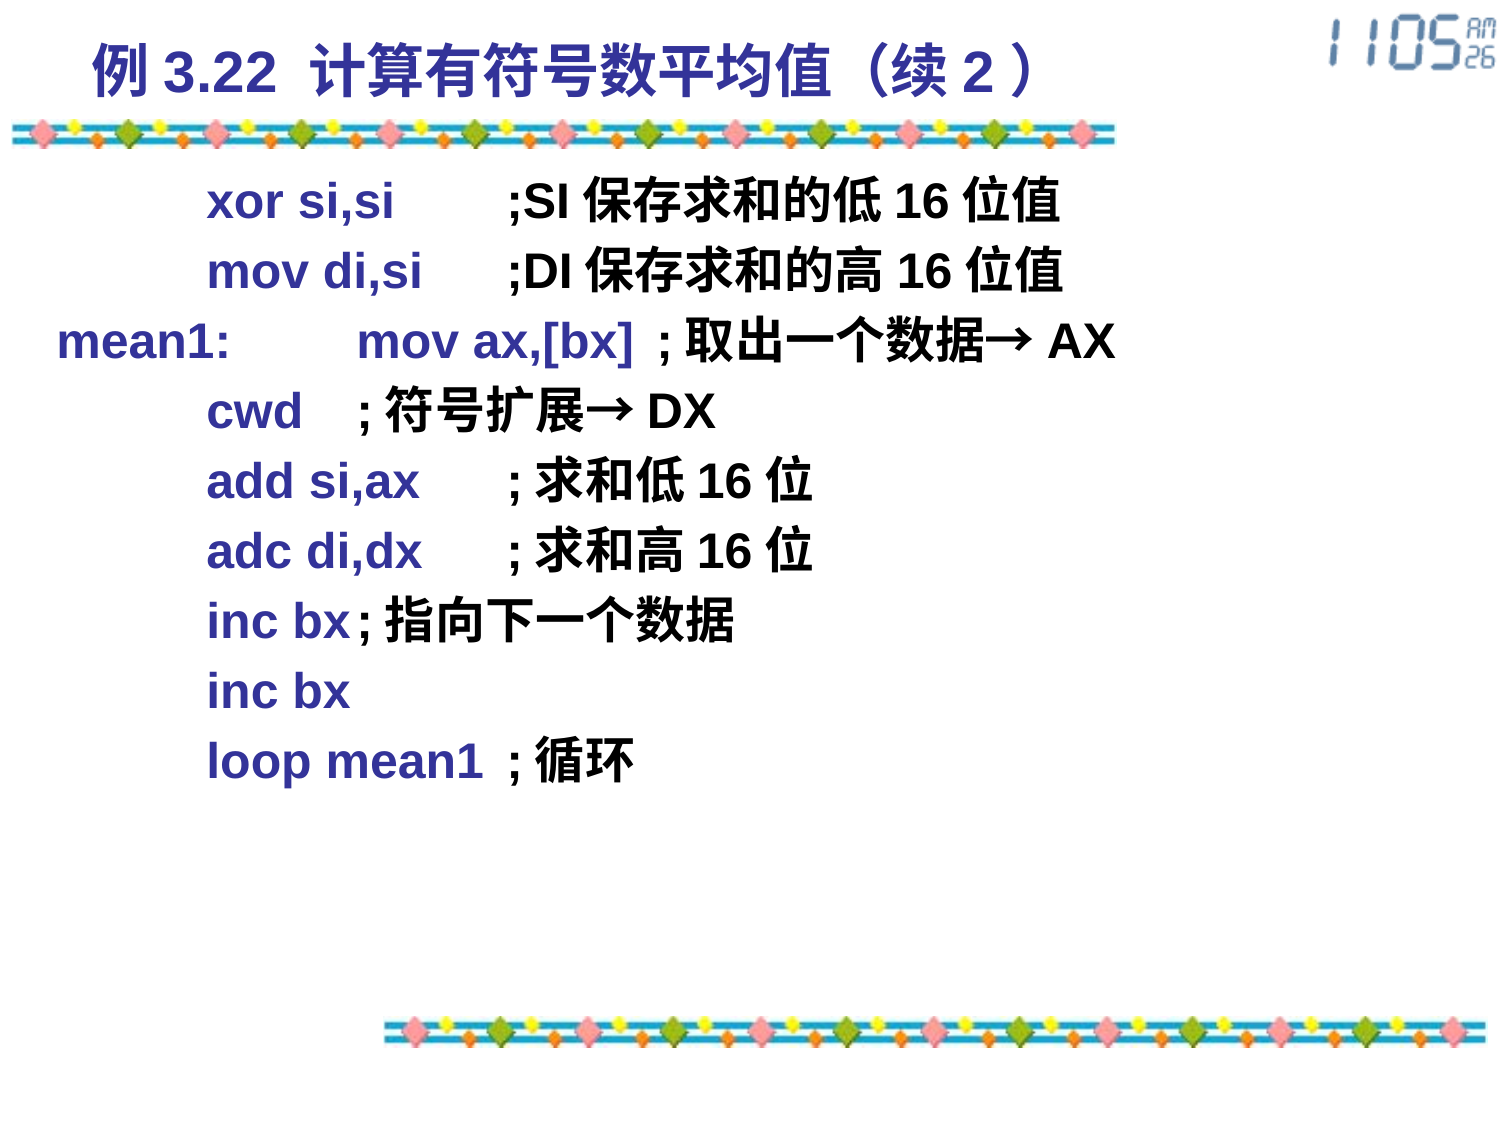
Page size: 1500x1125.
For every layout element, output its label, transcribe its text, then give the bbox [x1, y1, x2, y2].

title 例3.22 计算有符号数平均值（续2） [76, 31, 1282, 109]
picture [11, 119, 1117, 149]
list xor si,si ;SI保存求和的低16位值 mov di,si ;DI保存求和的高16位值 mean1: mov ax,[bx] ;取出一个数据→AX cwd ;符号扩展→DX add si,ax ;求和低16位 adc di,dx ;求和高16位 inc bx ;指向下一个数据 inc bx loop mean1 ;循环 [41, 160, 1471, 1035]
picture [383, 1016, 1488, 1048]
picture [1299, 0, 1500, 88]
